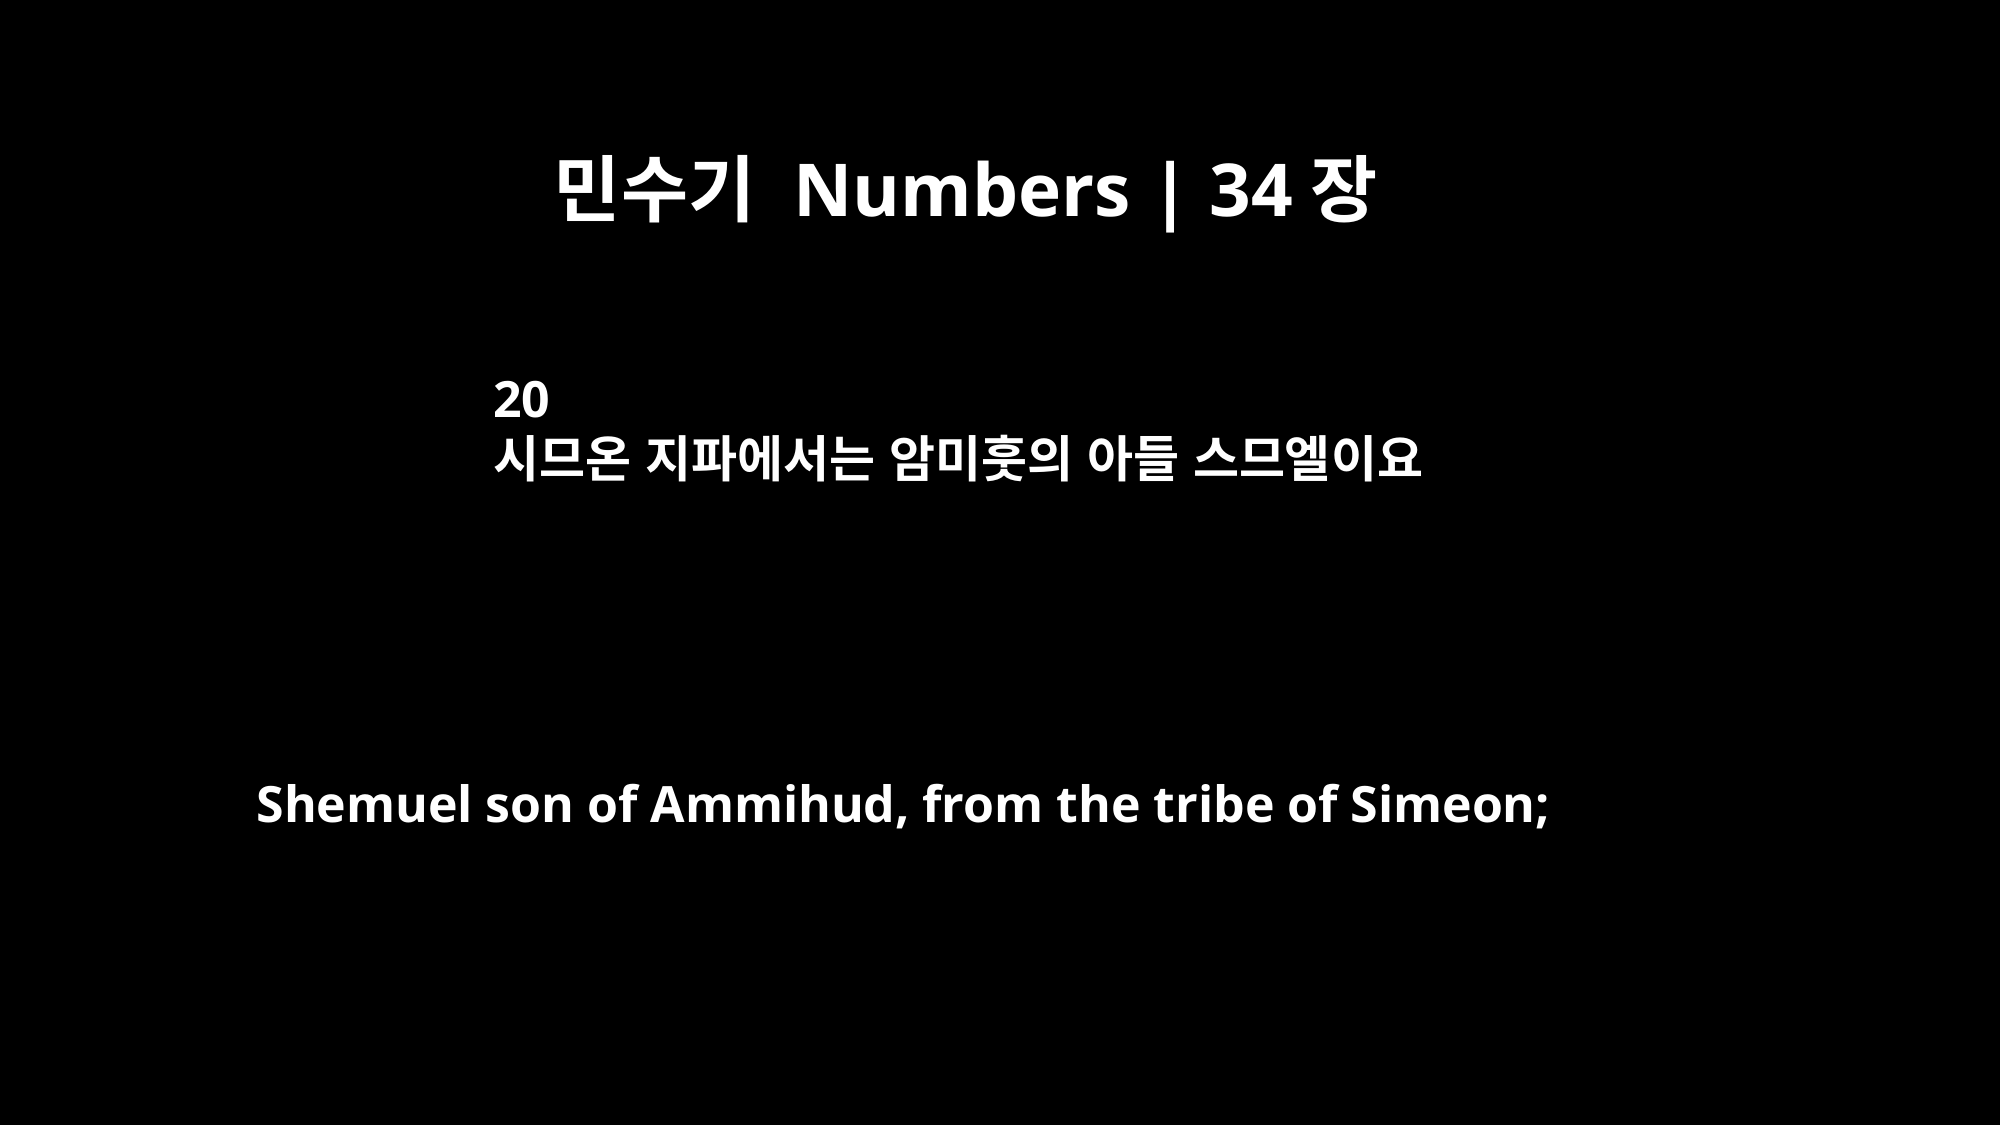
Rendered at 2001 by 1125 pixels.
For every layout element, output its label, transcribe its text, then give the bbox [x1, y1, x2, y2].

text_box 민수기 Numbers | 34장 [538, 136, 1393, 239]
text_box Shemuel son of Ammihud, from the tribe of Simeon; [241, 764, 1566, 840]
text_box 20 시므온 지파에서는 암미훗의 아들 스므엘이요 [478, 359, 1439, 495]
